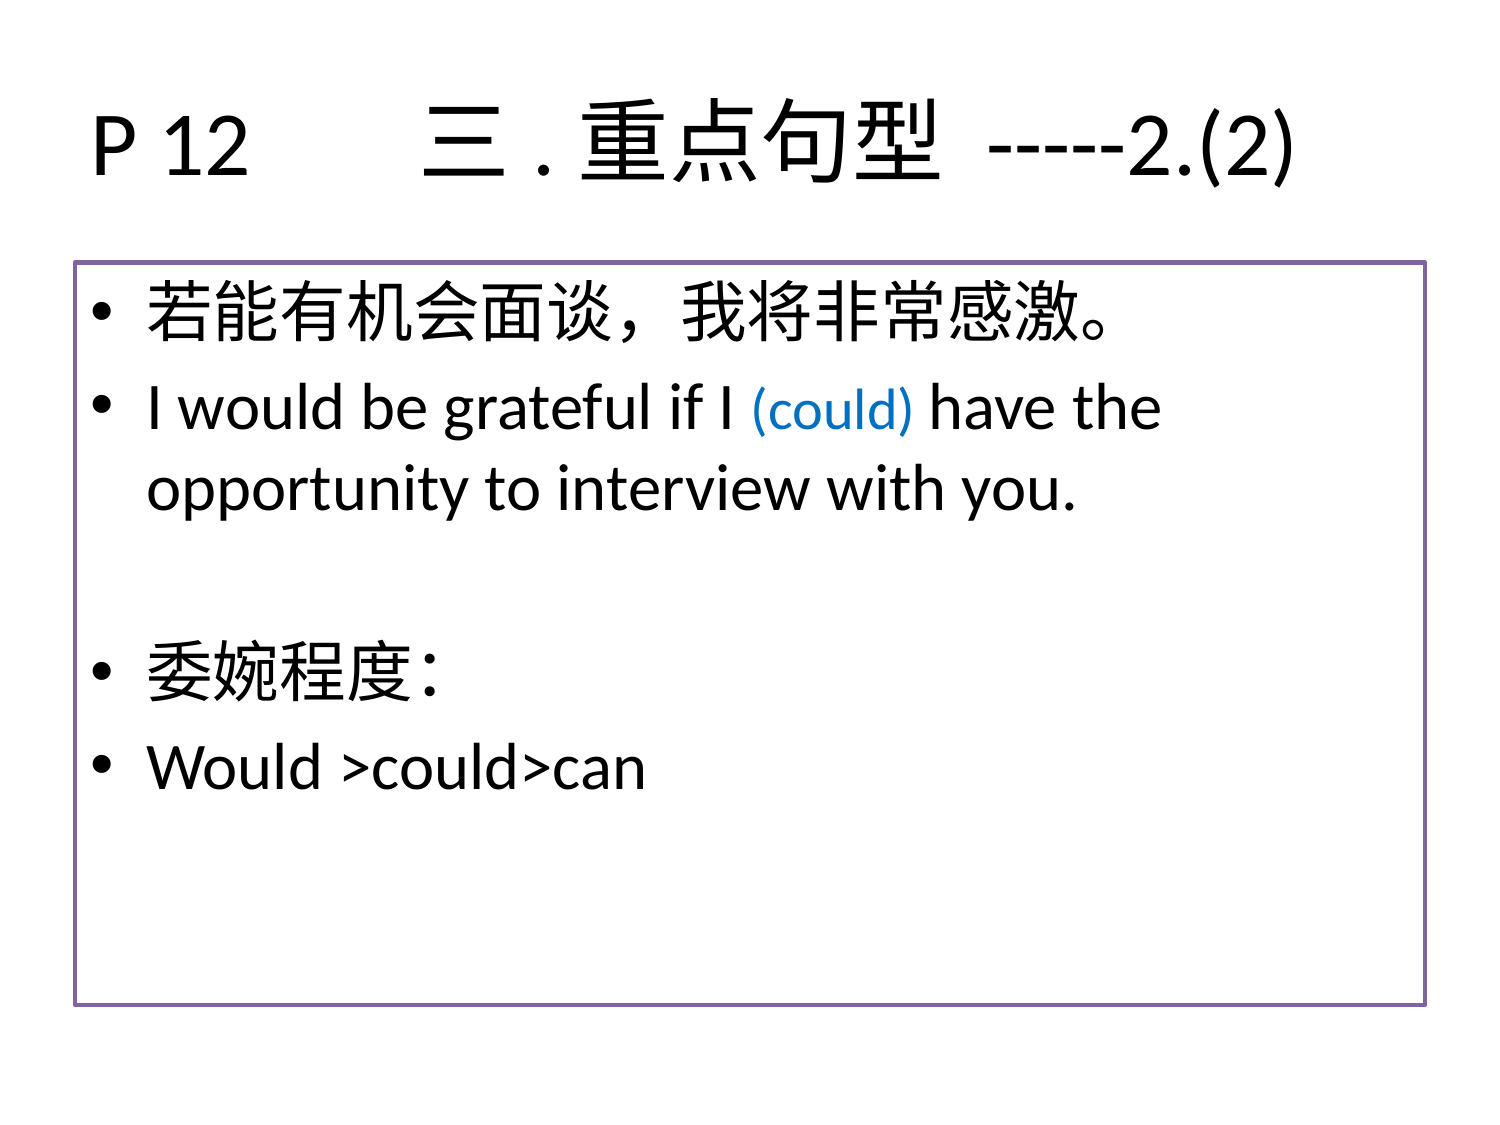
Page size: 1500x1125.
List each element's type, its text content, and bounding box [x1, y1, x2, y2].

list 若能有机会面谈，我将非常感激。 I would be grateful if I (could) have the opportunity to interview with you. 委婉程度： Would >could>can [73, 260, 1427, 1007]
title P 12 三.重点句型 -----2.(2) [75, 45, 1425, 233]
